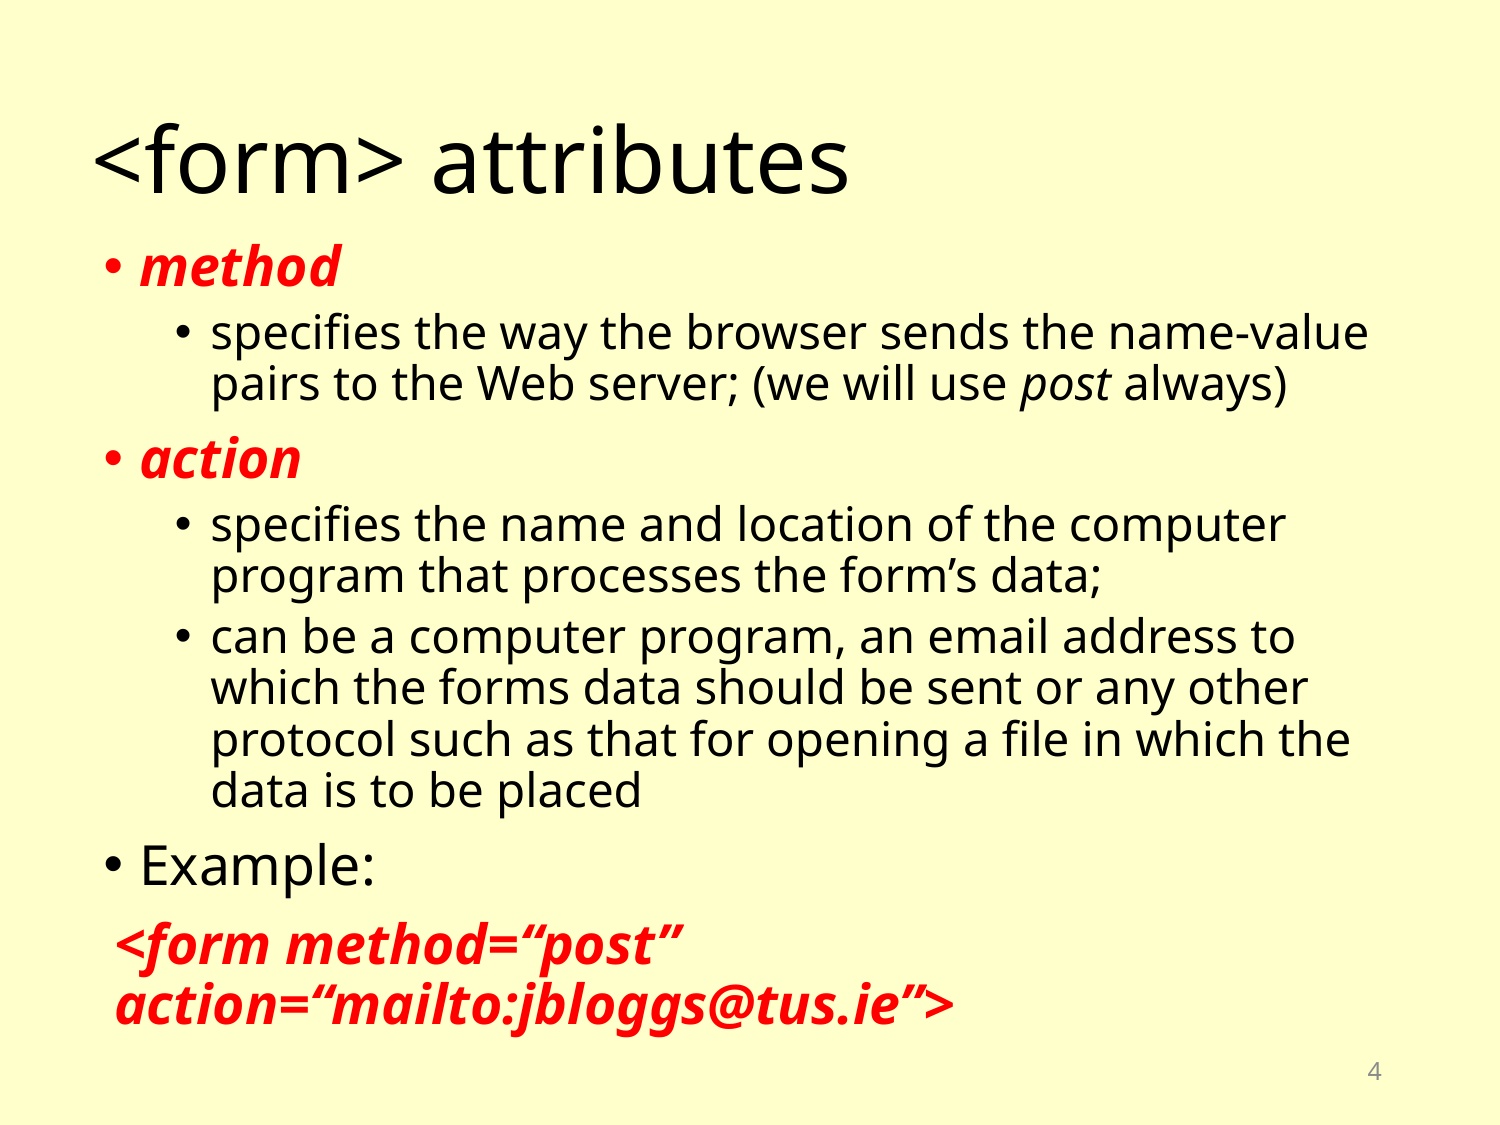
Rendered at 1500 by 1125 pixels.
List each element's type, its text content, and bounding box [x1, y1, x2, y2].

list method specifies the way the browser sends the name-value pairs to the Web server; (we will use post always) action specifies the name and location of the computer program that processes the form’s data; can be a computer program, an email address to which the forms data should be sent or any other protocol such as that for opening a file in which the data is to be placed Example: <form method=“post” action=“mailto:jbloggs@tus.ie”> [88, 231, 1400, 1059]
title <form> attributes [76, 101, 1229, 227]
slide_number 4 [1059, 1042, 1397, 1103]
